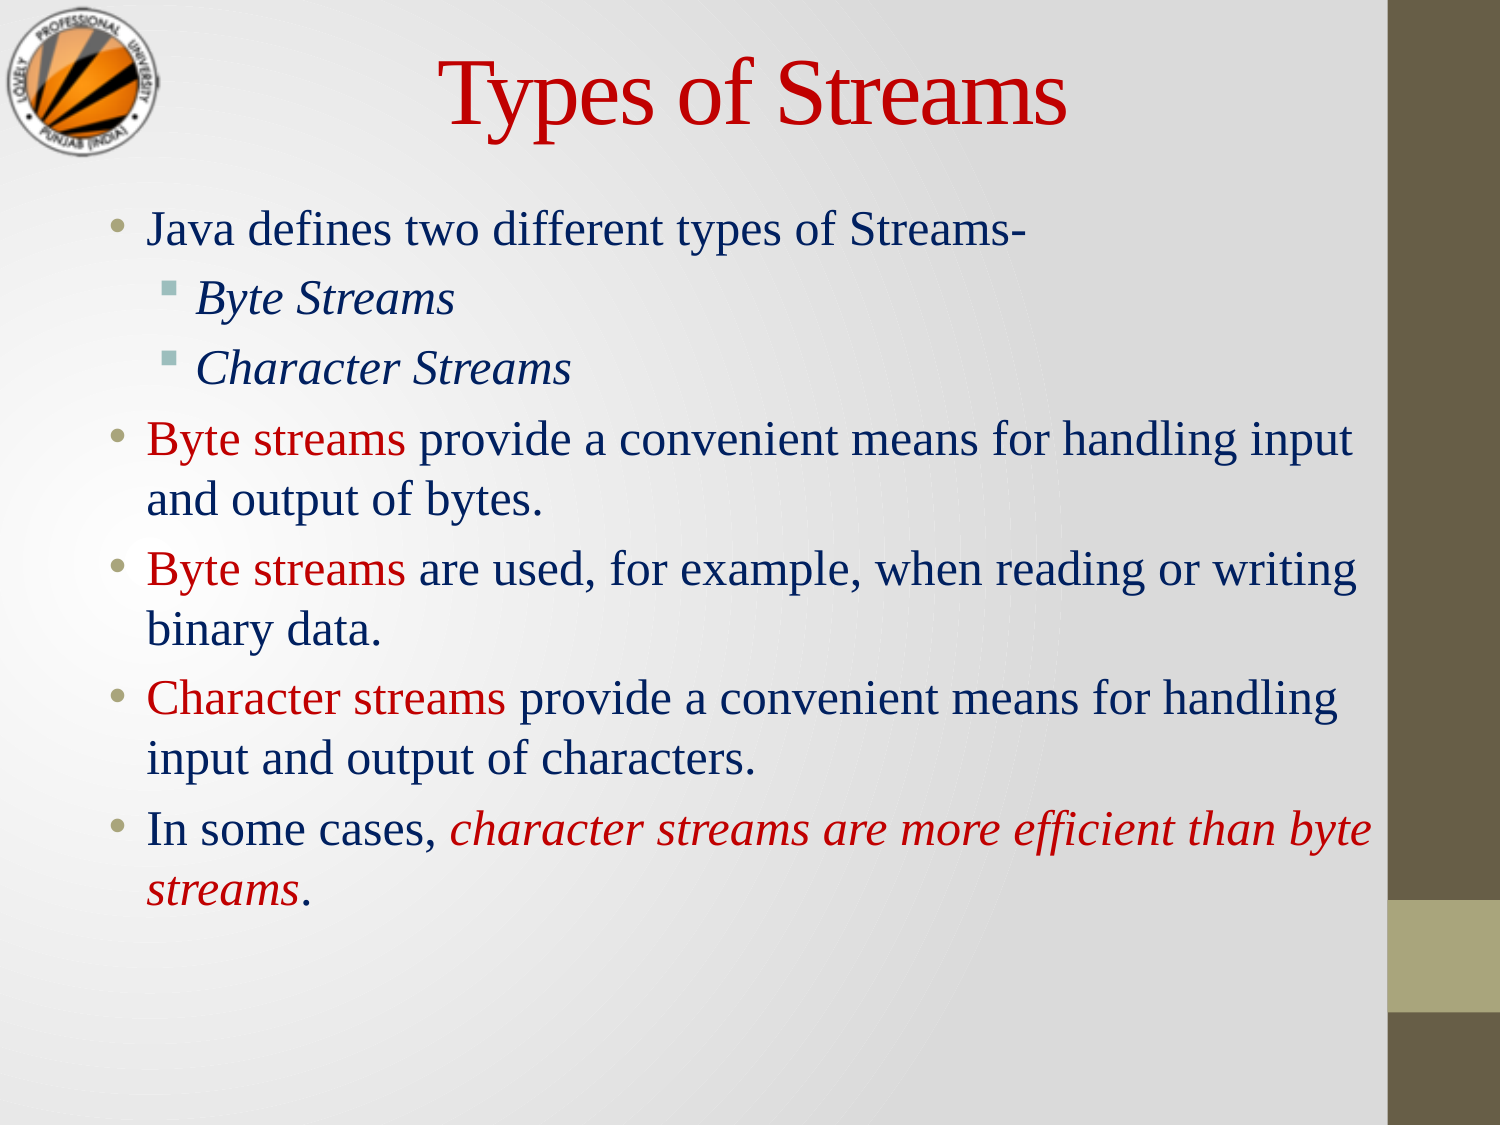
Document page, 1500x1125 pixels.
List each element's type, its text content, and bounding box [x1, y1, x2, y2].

title Types of Streams [82, 0, 1425, 173]
list Java defines two different types of Streams- Byte Streams Character Streams Byte streams provide a convenient means for handling input and output of bytes. Byte streams are used, for example, when reading or writing binary data. Character streams provide a convenient means for handling input and output of characters. In some cases, character streams are more efficient than byte streams. [75, 187, 1450, 987]
picture [0, 0, 163, 163]
